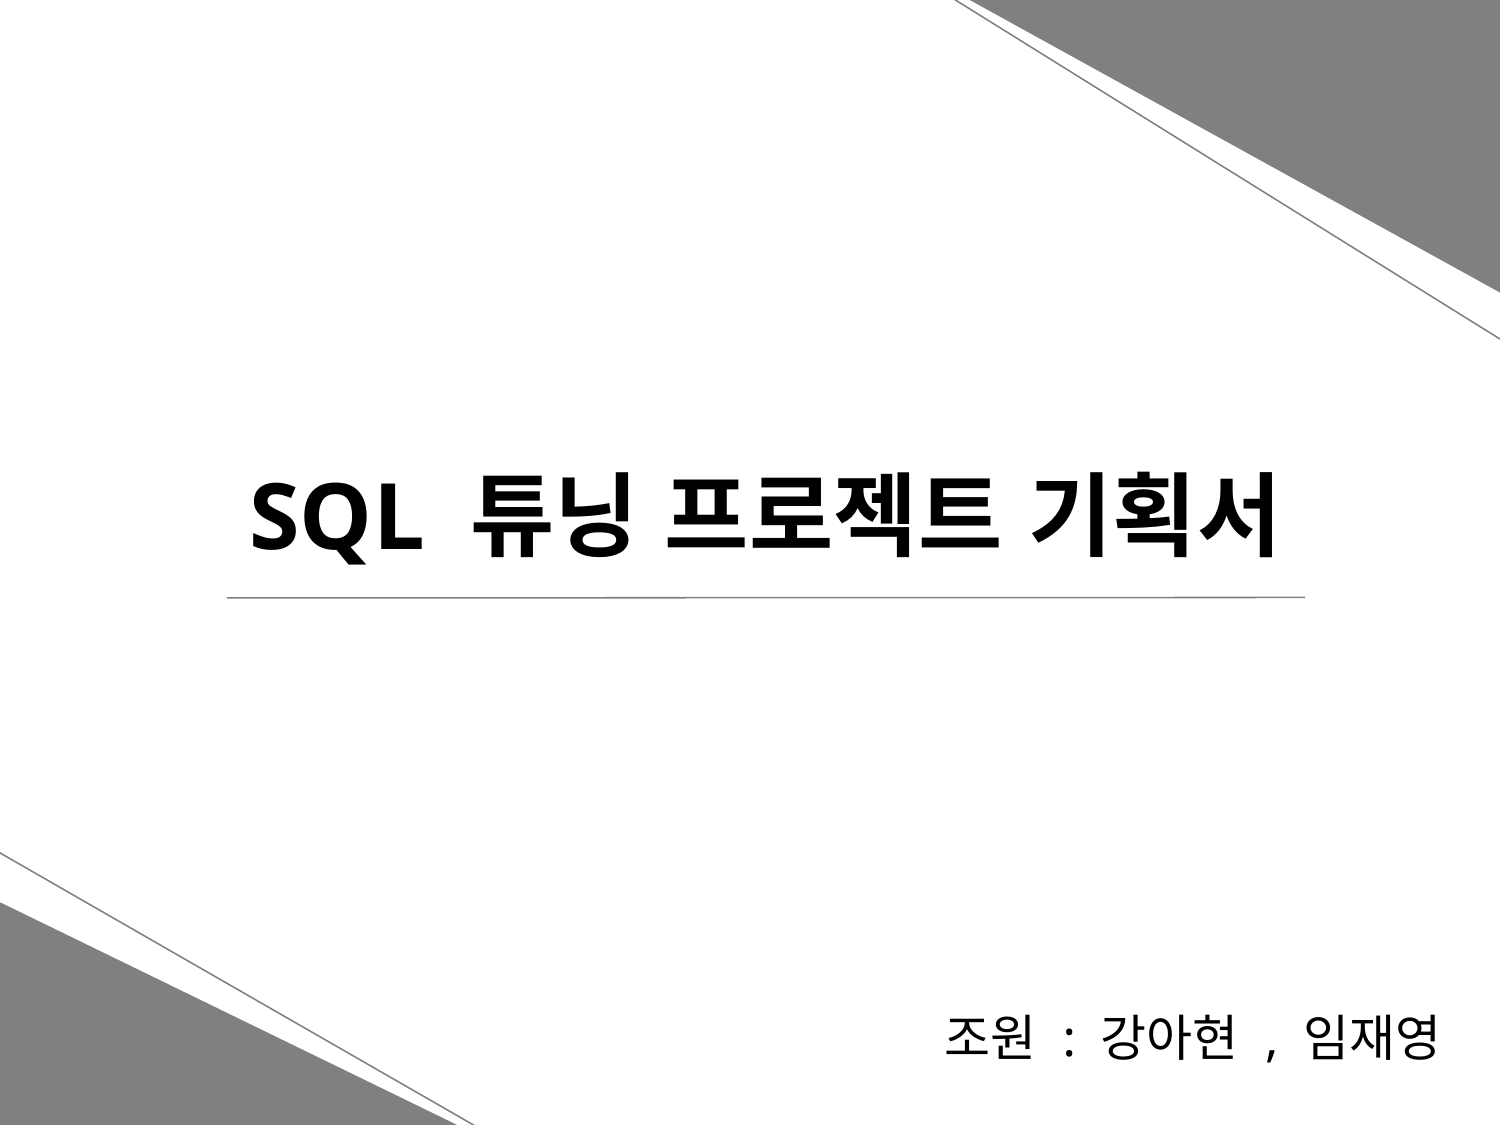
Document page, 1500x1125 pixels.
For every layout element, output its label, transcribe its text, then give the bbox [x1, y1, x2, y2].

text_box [0, 822, 503, 1125]
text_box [910, 0, 1500, 362]
subtitle 조원 : 강아현 , 임재영 [879, 928, 1500, 1125]
title SQL 튜닝 프로젝트 기획서 [128, 392, 1404, 634]
